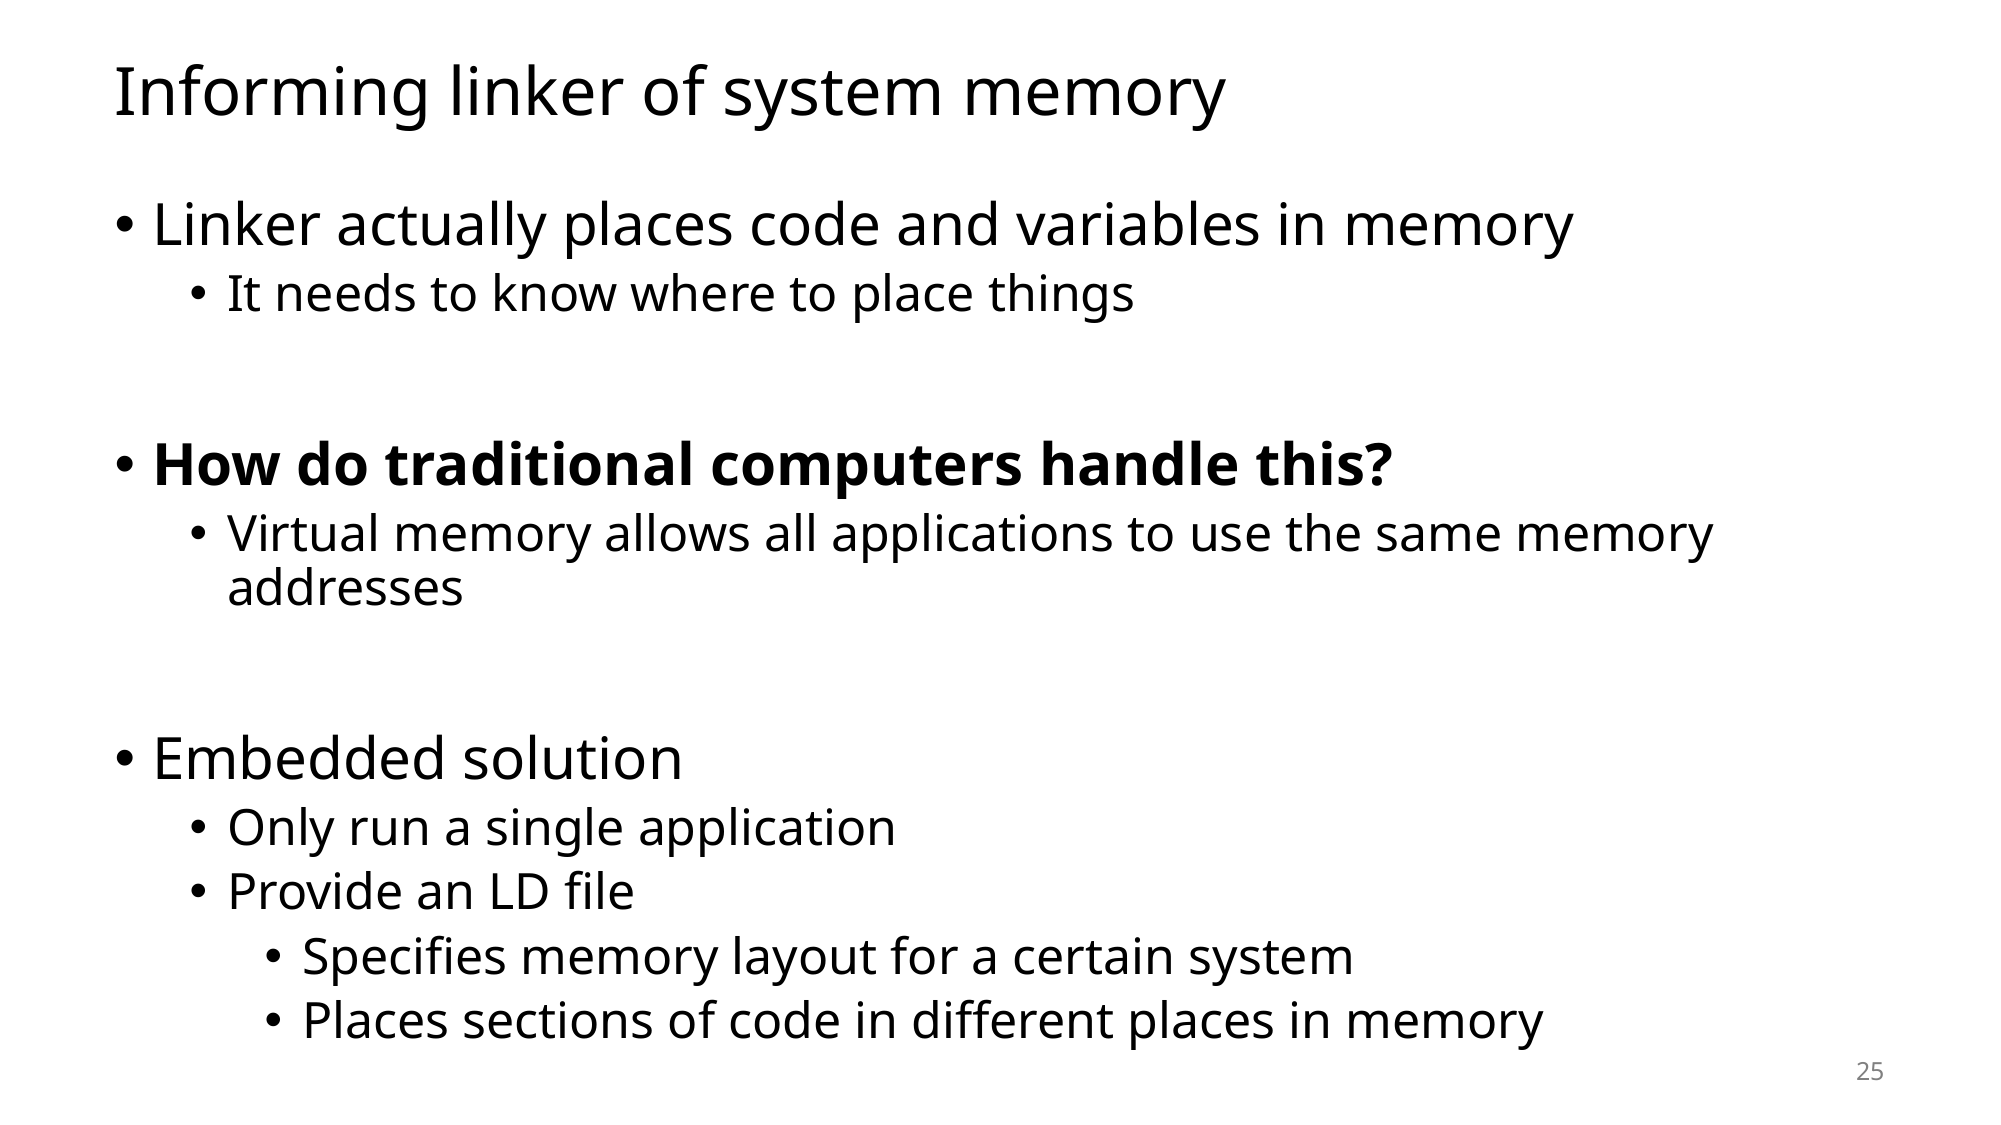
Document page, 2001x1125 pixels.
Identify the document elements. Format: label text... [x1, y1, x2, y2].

slide_number 25 [1749, 1042, 1900, 1103]
list Linker actually places code and variables in memory It needs to know where to place things How do traditional computers handle this? Virtual memory allows all applications to use the same memory addresses Embedded solution Only run a single application Provide an LD file Specifies memory layout for a certain system Places sections of code in different places in memory [99, 187, 1900, 1013]
title Informing linker of system memory [99, 37, 1900, 150]
